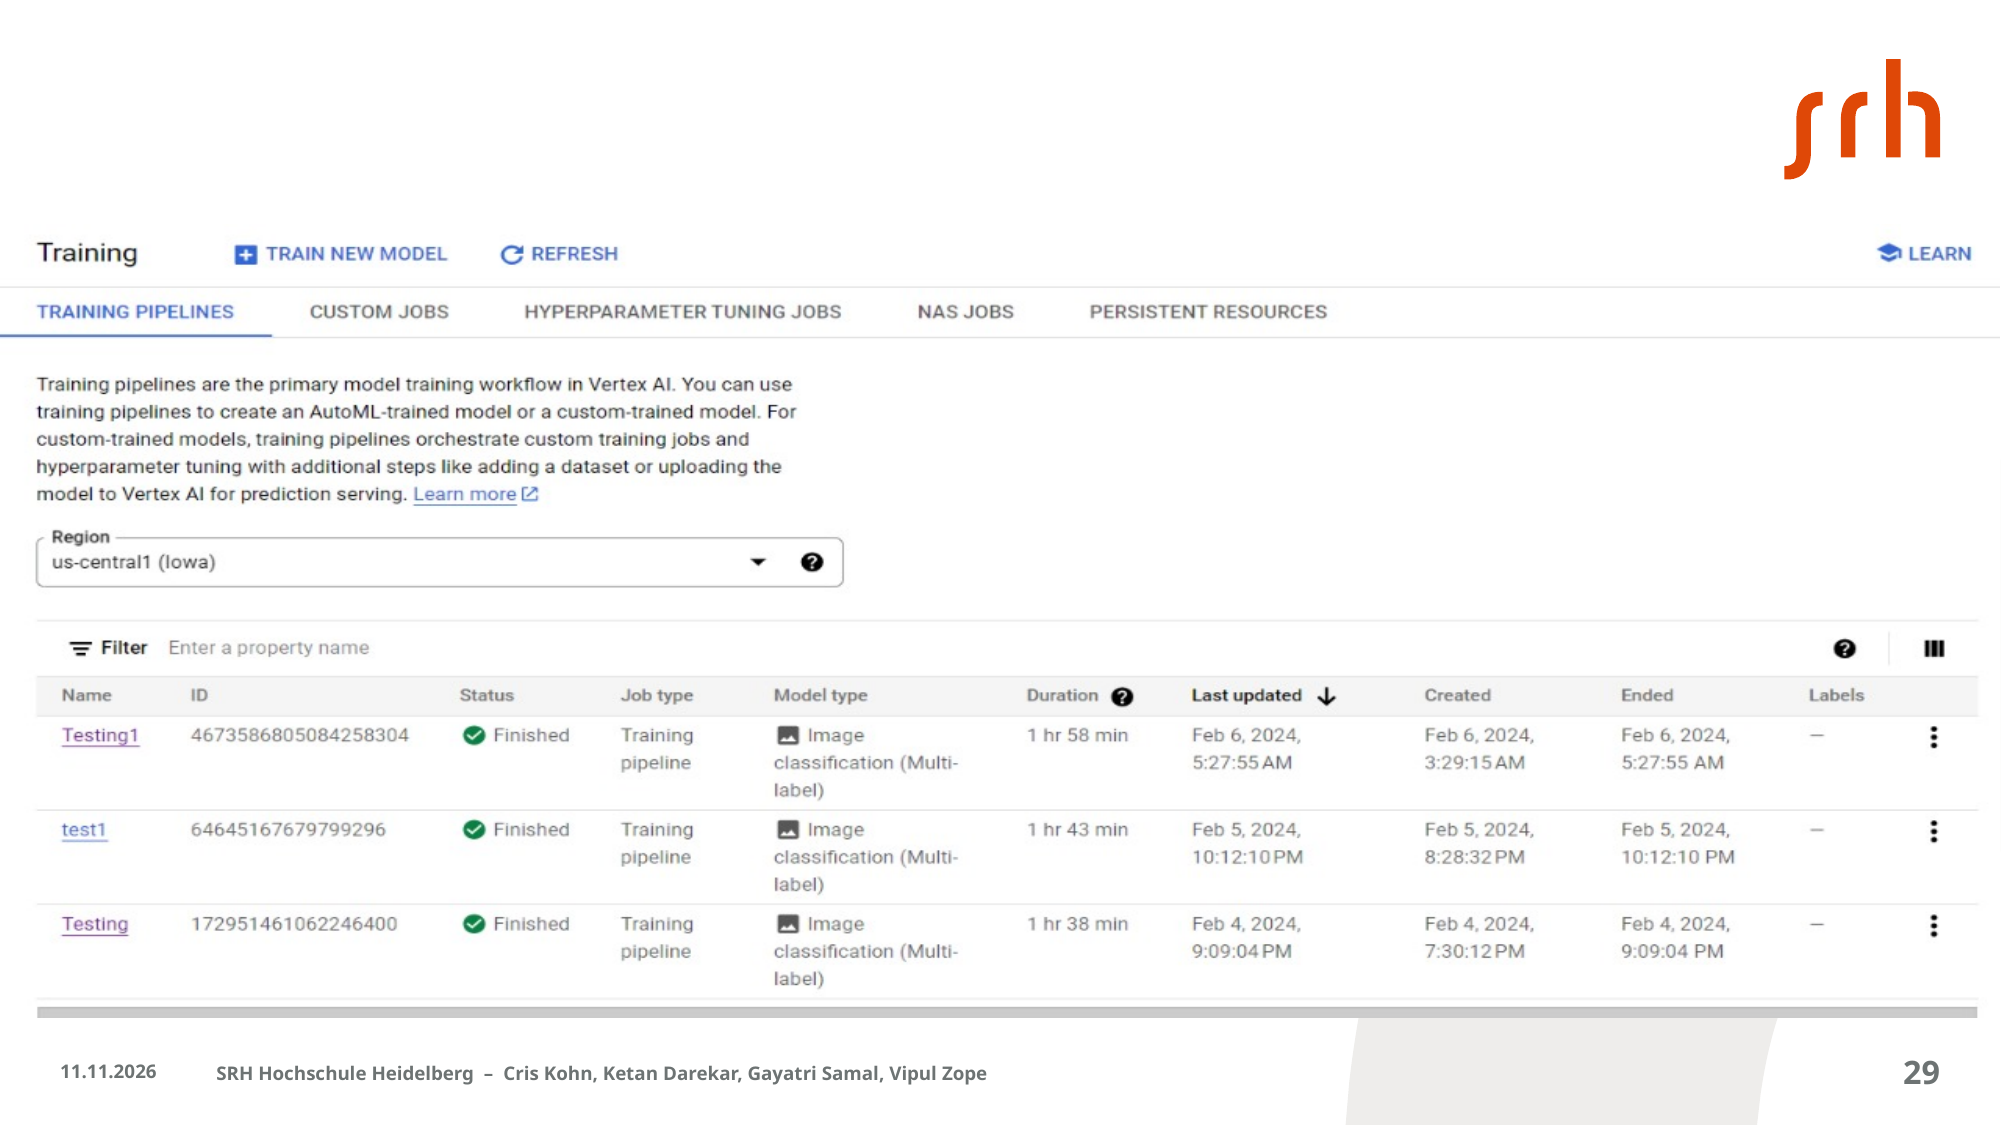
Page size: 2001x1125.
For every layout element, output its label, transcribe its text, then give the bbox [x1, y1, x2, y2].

slide_number 29 [1828, 1044, 1941, 1104]
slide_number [60, 1042, 204, 1103]
picture [0, 224, 2000, 1018]
footer SRH Hochschule Heidelberg – Cris Kohn, Ketan Darekar, Gayatri Samal, Vipul Zope [216, 1042, 1283, 1103]
